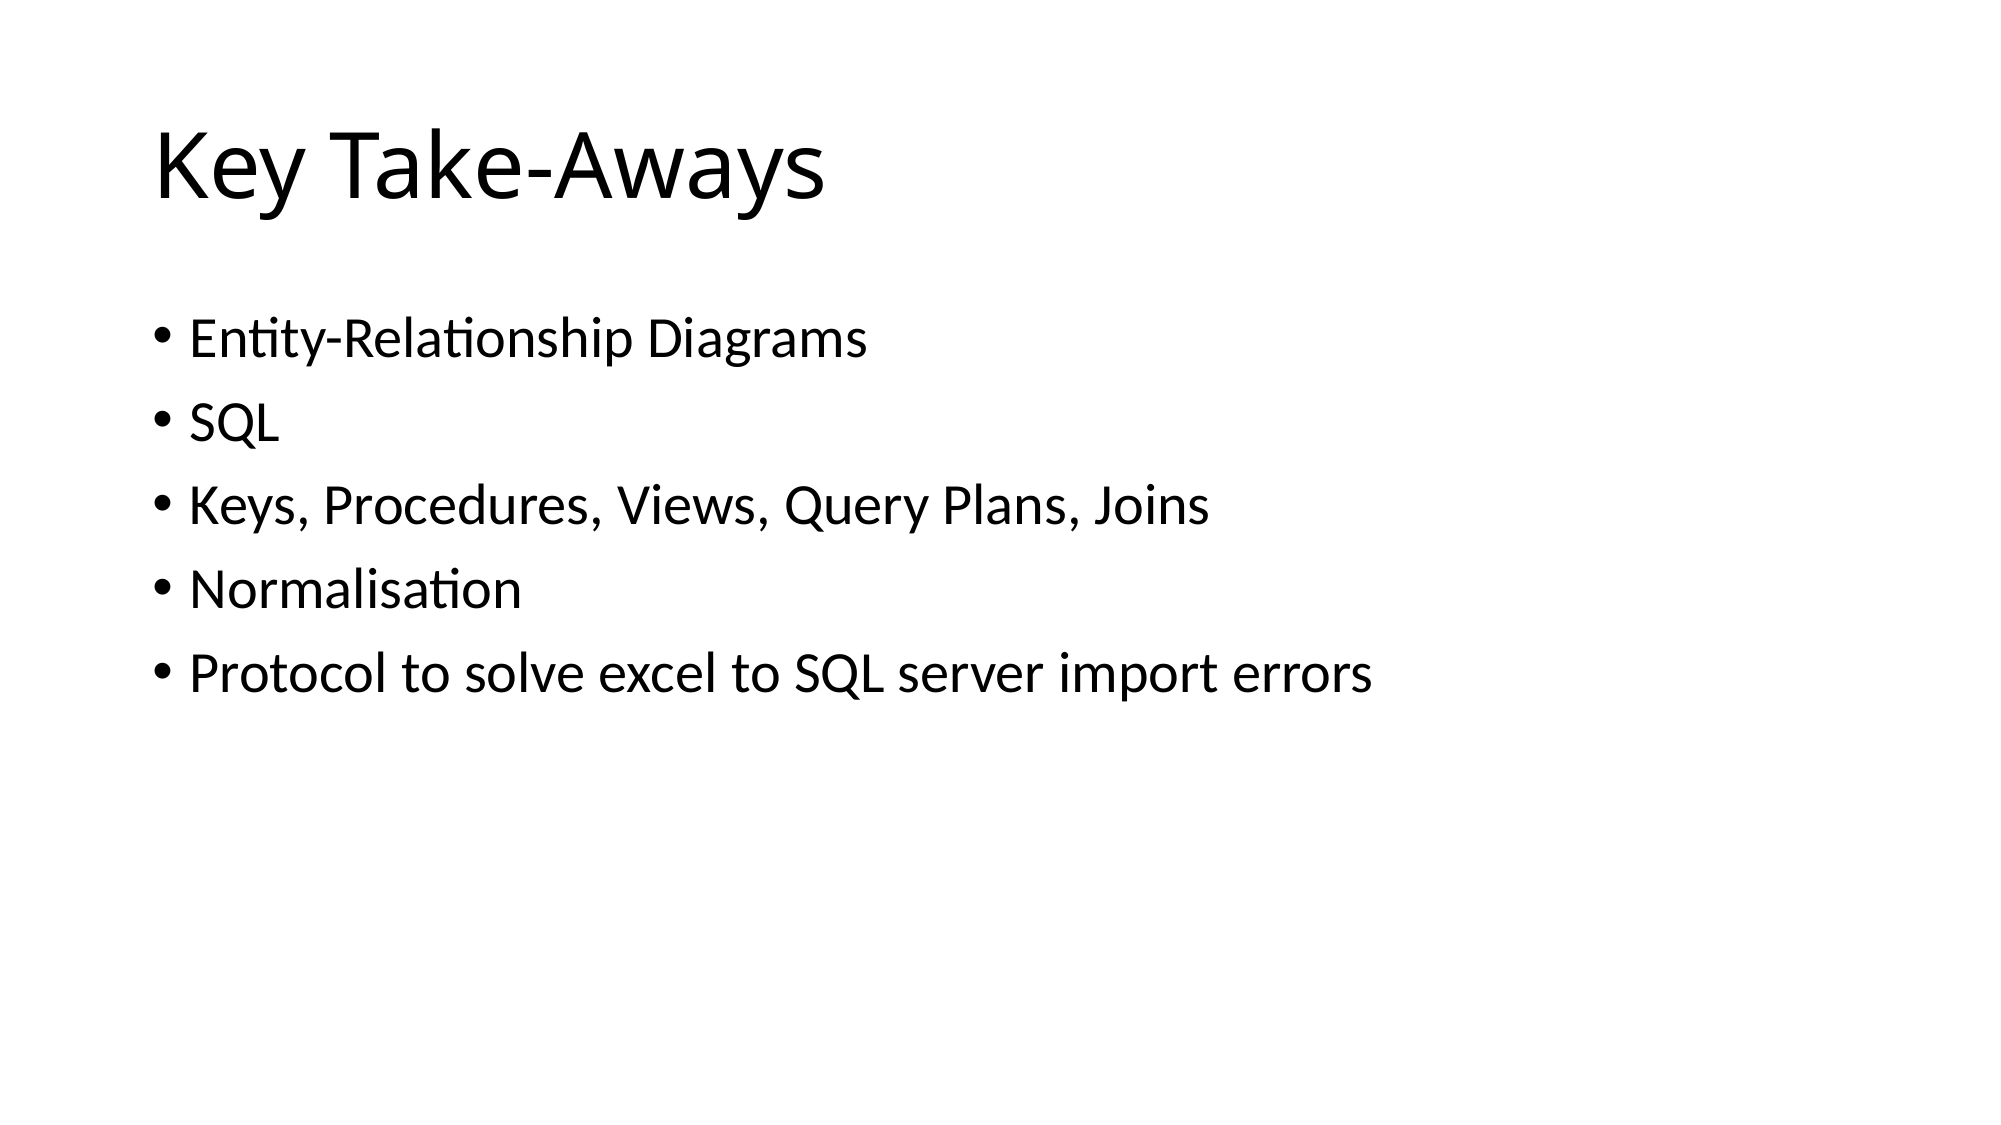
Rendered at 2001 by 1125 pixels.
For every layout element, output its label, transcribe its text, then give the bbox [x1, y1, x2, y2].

list Entity-Relationship Diagrams SQL Keys, Procedures, Views, Query Plans, Joins Normalisation Protocol to solve excel to SQL server import errors [137, 299, 1863, 1014]
title Key Take-Aways [137, 59, 1863, 278]
